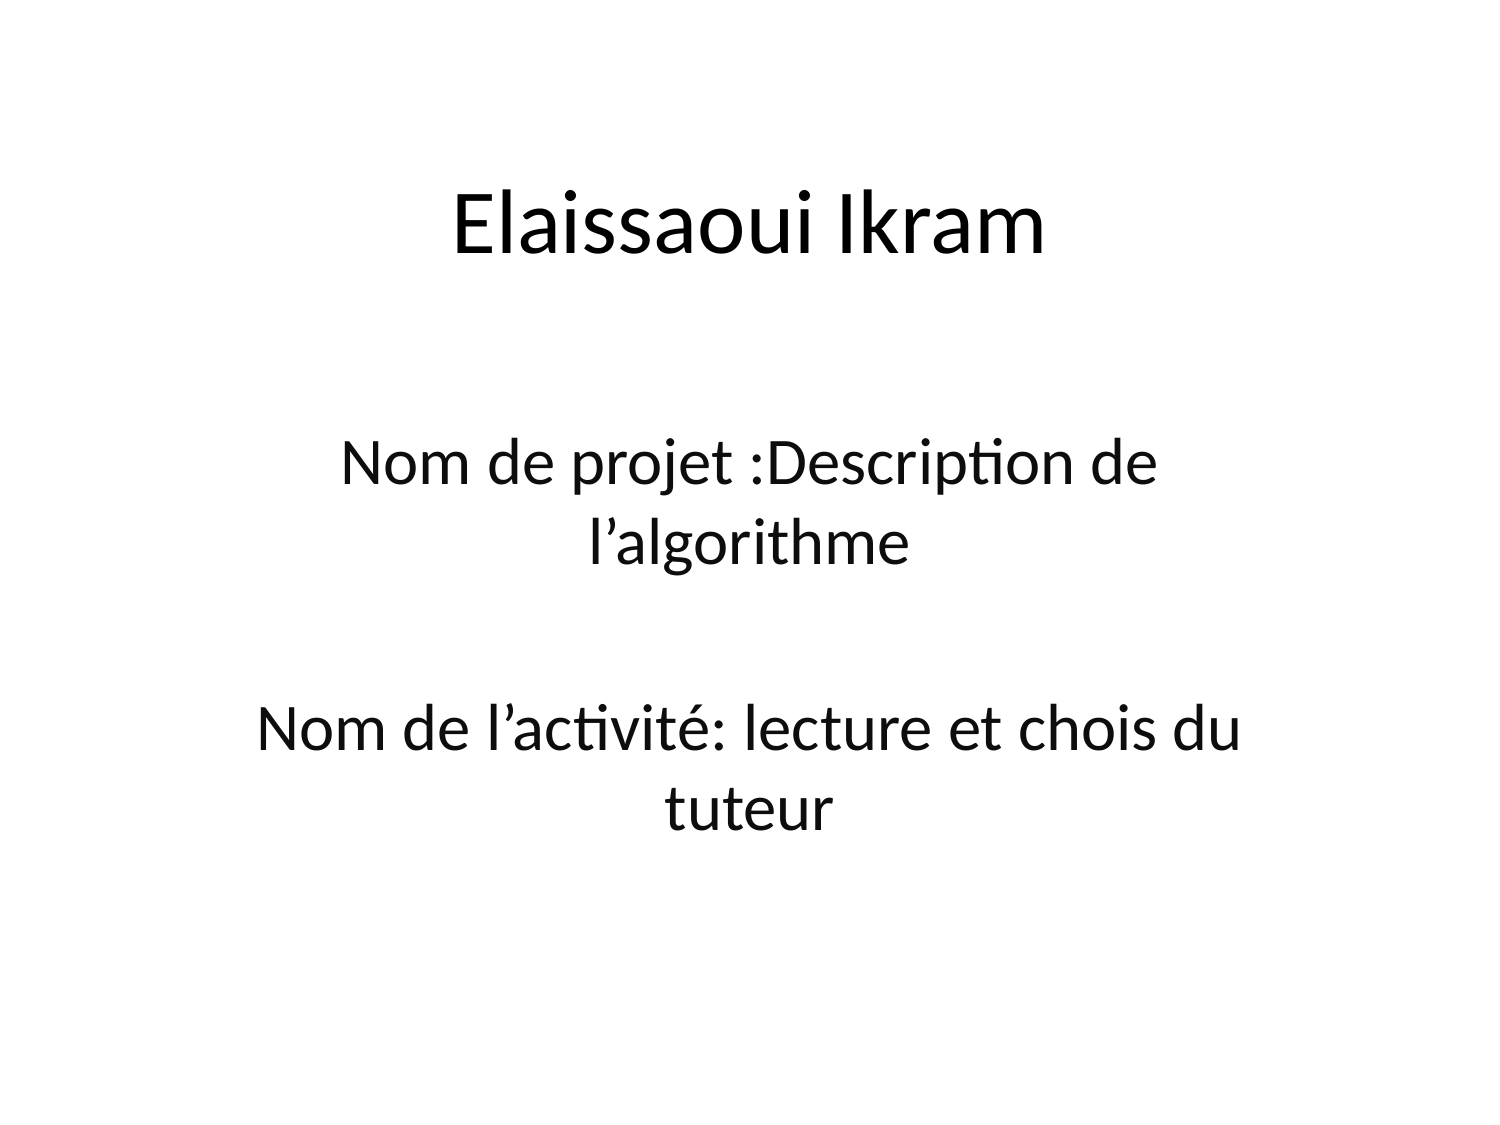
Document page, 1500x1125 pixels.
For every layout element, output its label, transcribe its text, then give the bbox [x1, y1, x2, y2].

subtitle Nom de projet :Description de l’algorithme Nom de l’activité: lecture et chois du tuteur [225, 410, 1275, 926]
title Elaissaoui Ikram [112, 46, 1388, 387]
